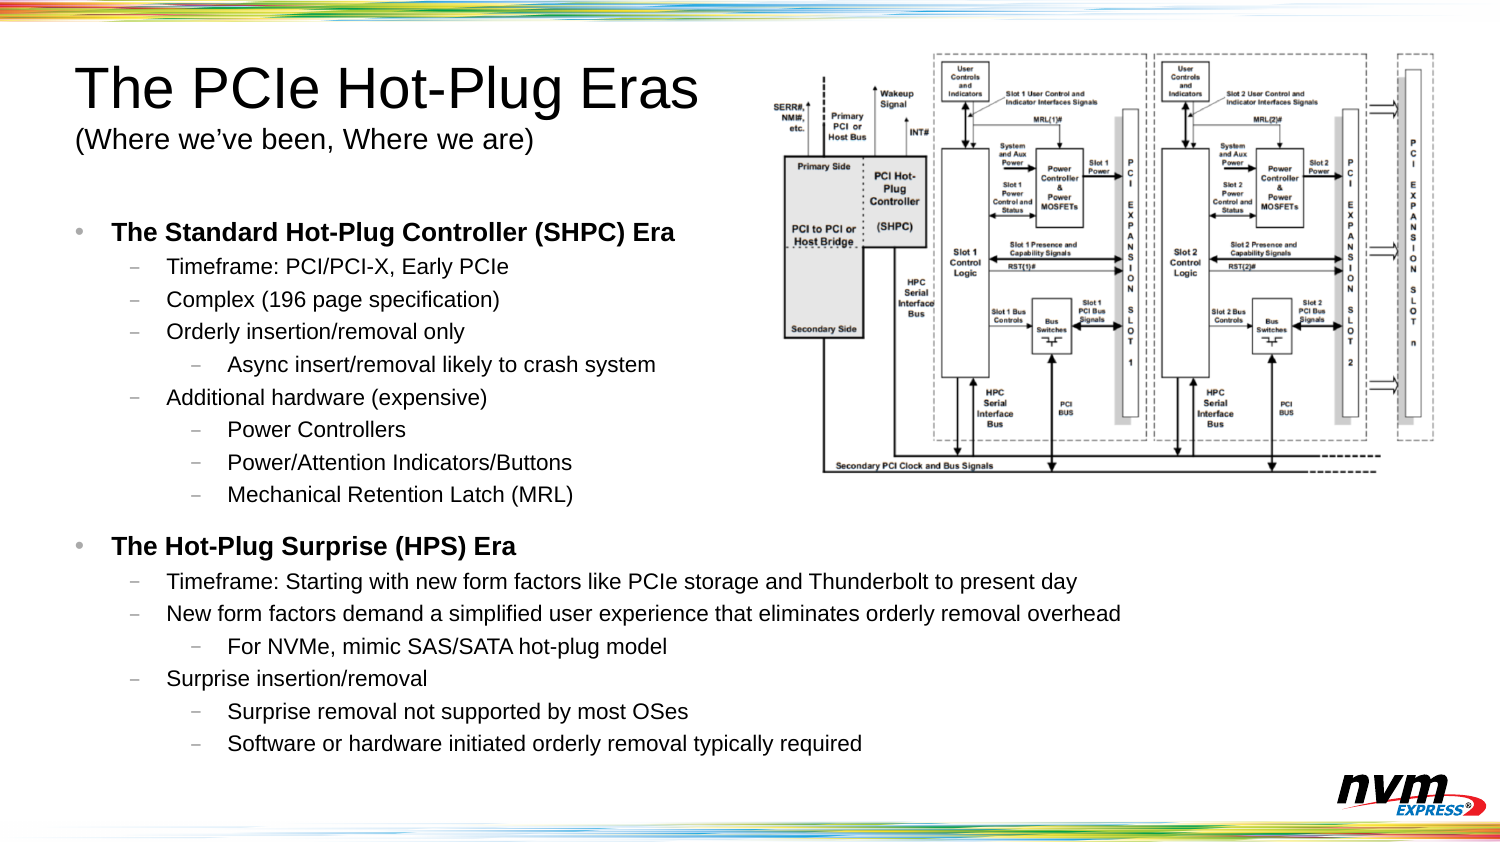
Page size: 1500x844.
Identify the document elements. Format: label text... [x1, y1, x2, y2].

title The PCIe Hot-Plug Eras (Where we’ve been, Where we are) [74, 50, 765, 160]
picture [0, 822, 1500, 842]
list The Standard Hot-Plug Controller (SHPC) Era Timeframe: PCI/PCI-X, Early PCIe Complex (196 page specification) Orderly insertion/removal only Async insert/removal likely to crash system Additional hardware (expensive) Power Controllers Power/Attention Indicators/Buttons Mechanical Retention Latch (MRL) The Hot-Plug Surprise (HPS) Era Timeframe: Starting with new form factors like PCIe storage and Thunderbolt to present day New form factors demand a simplified user experience that eliminates orderly removal overhead For NVMe, mimic SAS/SATA hot-plug model Surprise insertion/removal Surprise removal not supported by most OSes Software or hardware initiated orderly removal typically required [74, 160, 1201, 760]
picture [0, 0, 1500, 608]
